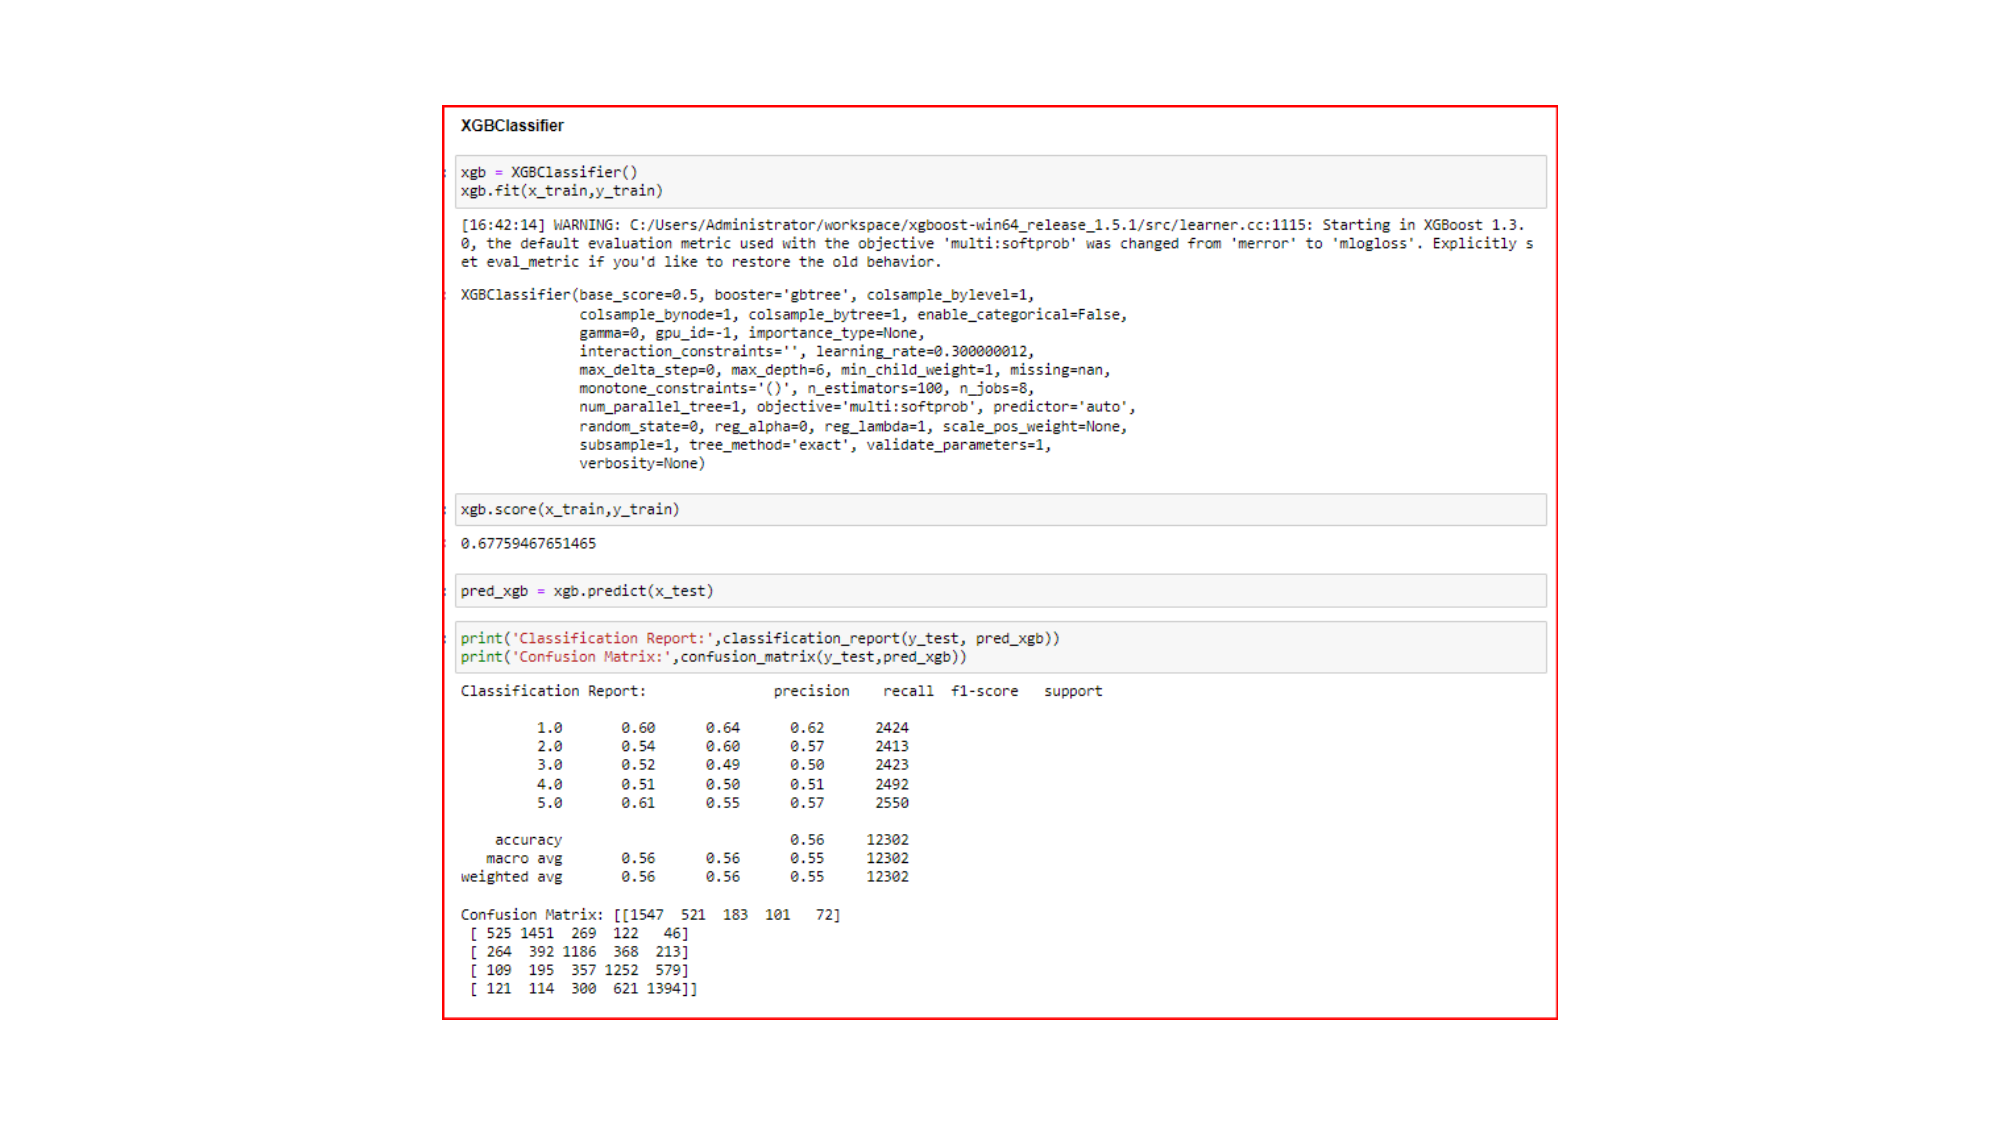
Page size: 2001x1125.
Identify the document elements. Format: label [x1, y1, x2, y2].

picture [442, 105, 1558, 1020]
